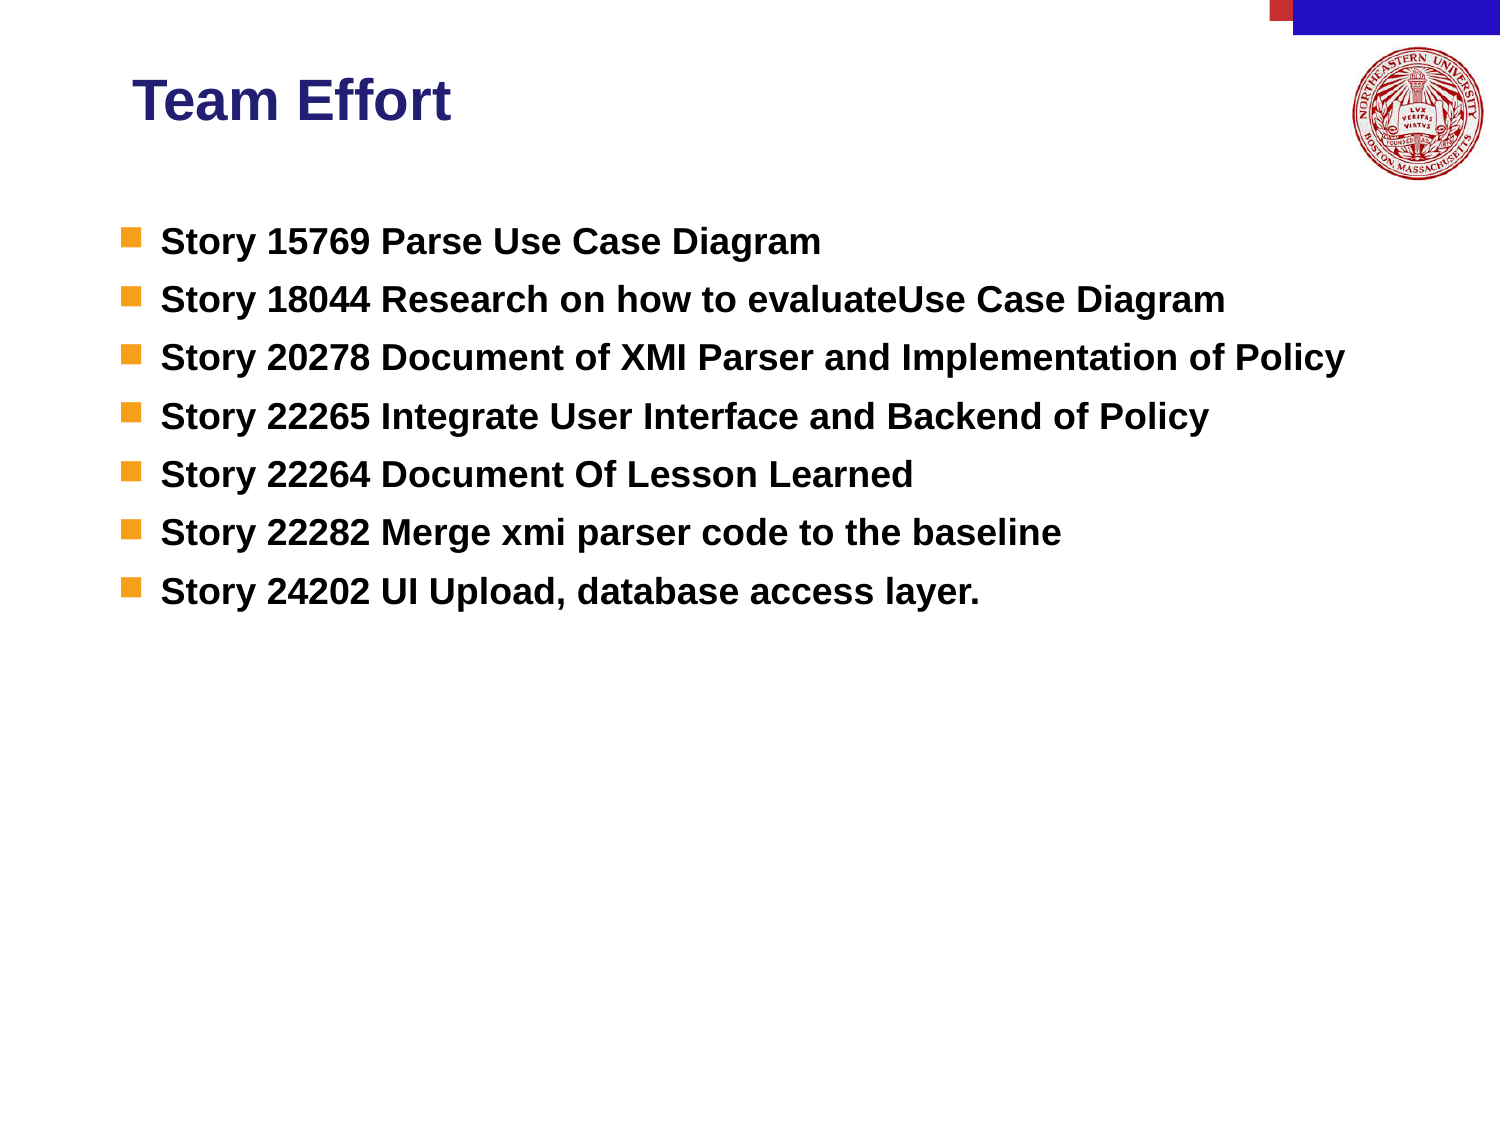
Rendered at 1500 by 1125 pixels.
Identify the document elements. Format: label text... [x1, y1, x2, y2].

title Team Effort [116, 62, 1293, 151]
list Story 15769 Parse Use Case Diagram Story 18044 Research on how to evaluateUse Case Diagram Story 20278 Document of XMI Parser and Implementation of Policy Story 22265 Integrate User Interface and Backend of Policy Story 22264 Document Of Lesson Learned Story 22282 Merge xmi parser code to the baseline Story 24202 UI Upload, database access layer. [108, 212, 1371, 1002]
picture [1350, 45, 1485, 181]
